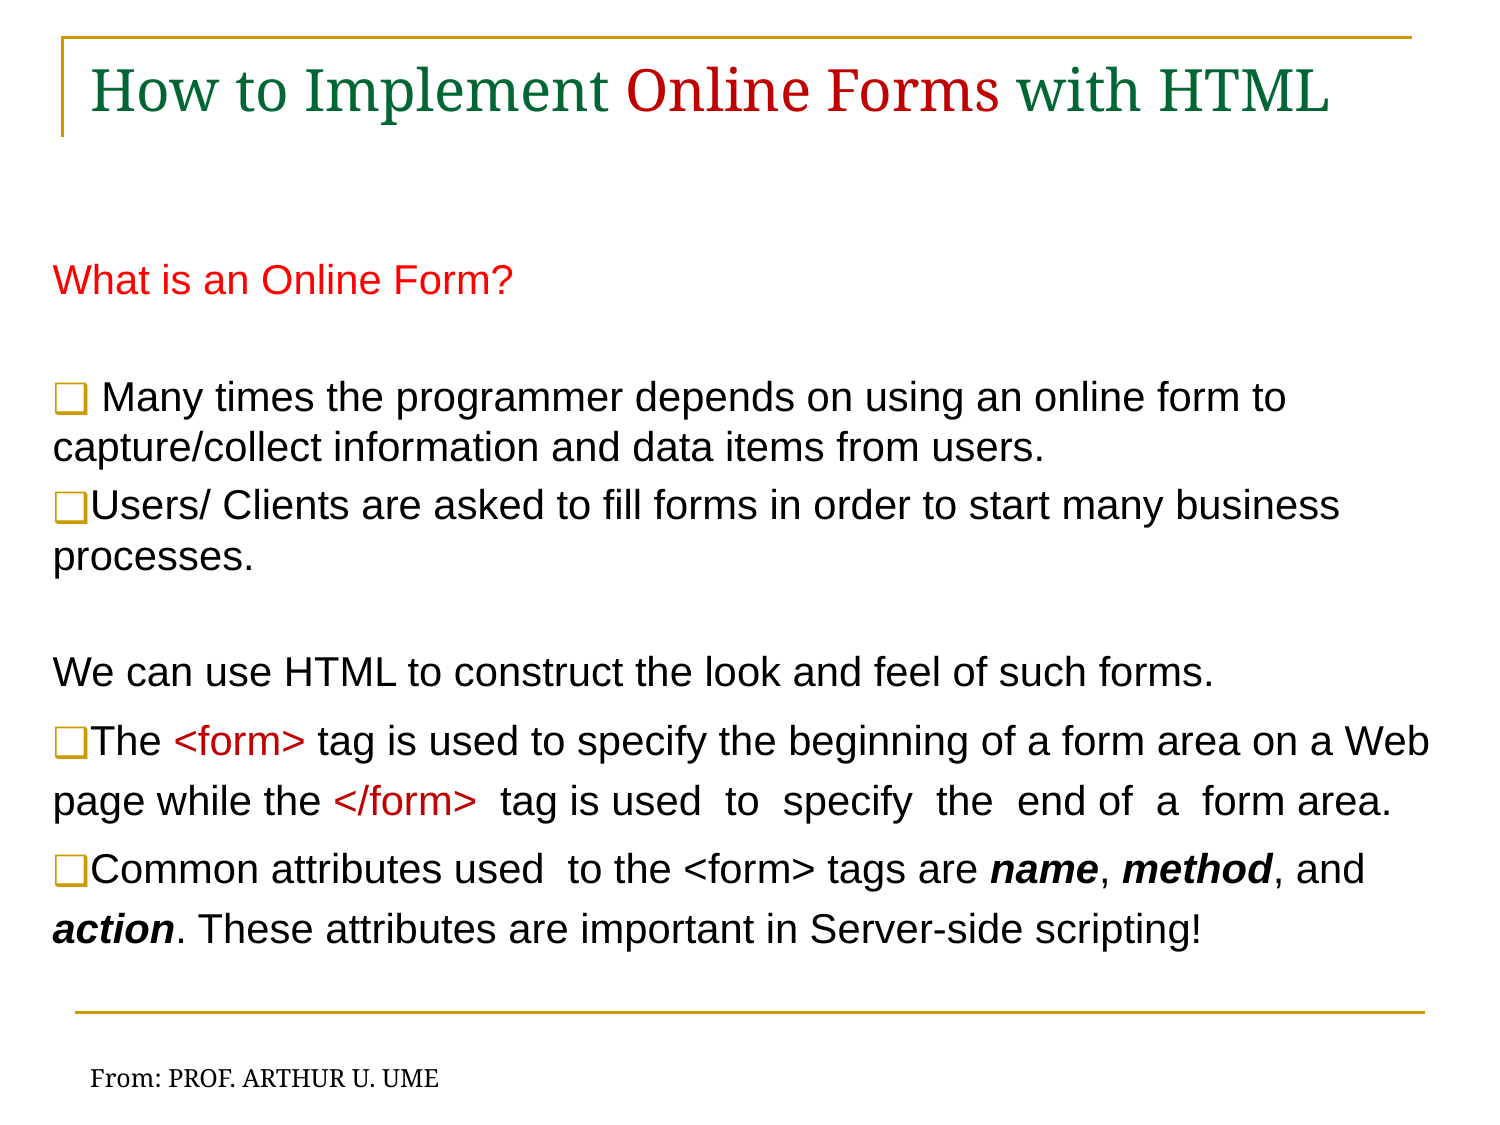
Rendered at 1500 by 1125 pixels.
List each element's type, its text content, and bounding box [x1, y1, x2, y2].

text_box From: PROF. ARTHUR U. UME [74, 1024, 988, 1100]
list What is an Online Form? Many times the programmer depends on using an online form to capture/collect information and data items from users. Users/ Clients are asked to fill forms in order to start many business processes. We can use HTML to construct the look and feel of such forms. The <form> tag is used to specify the beginning of a form area on a Web page while the </form> tag is used to specify the end of a form area. Common attributes used to the <form> tags are name, method, and action. These attributes are important in Server-side scripting! [37, 187, 1463, 1006]
title How to Implement Online Forms with HTML [75, 45, 1425, 169]
